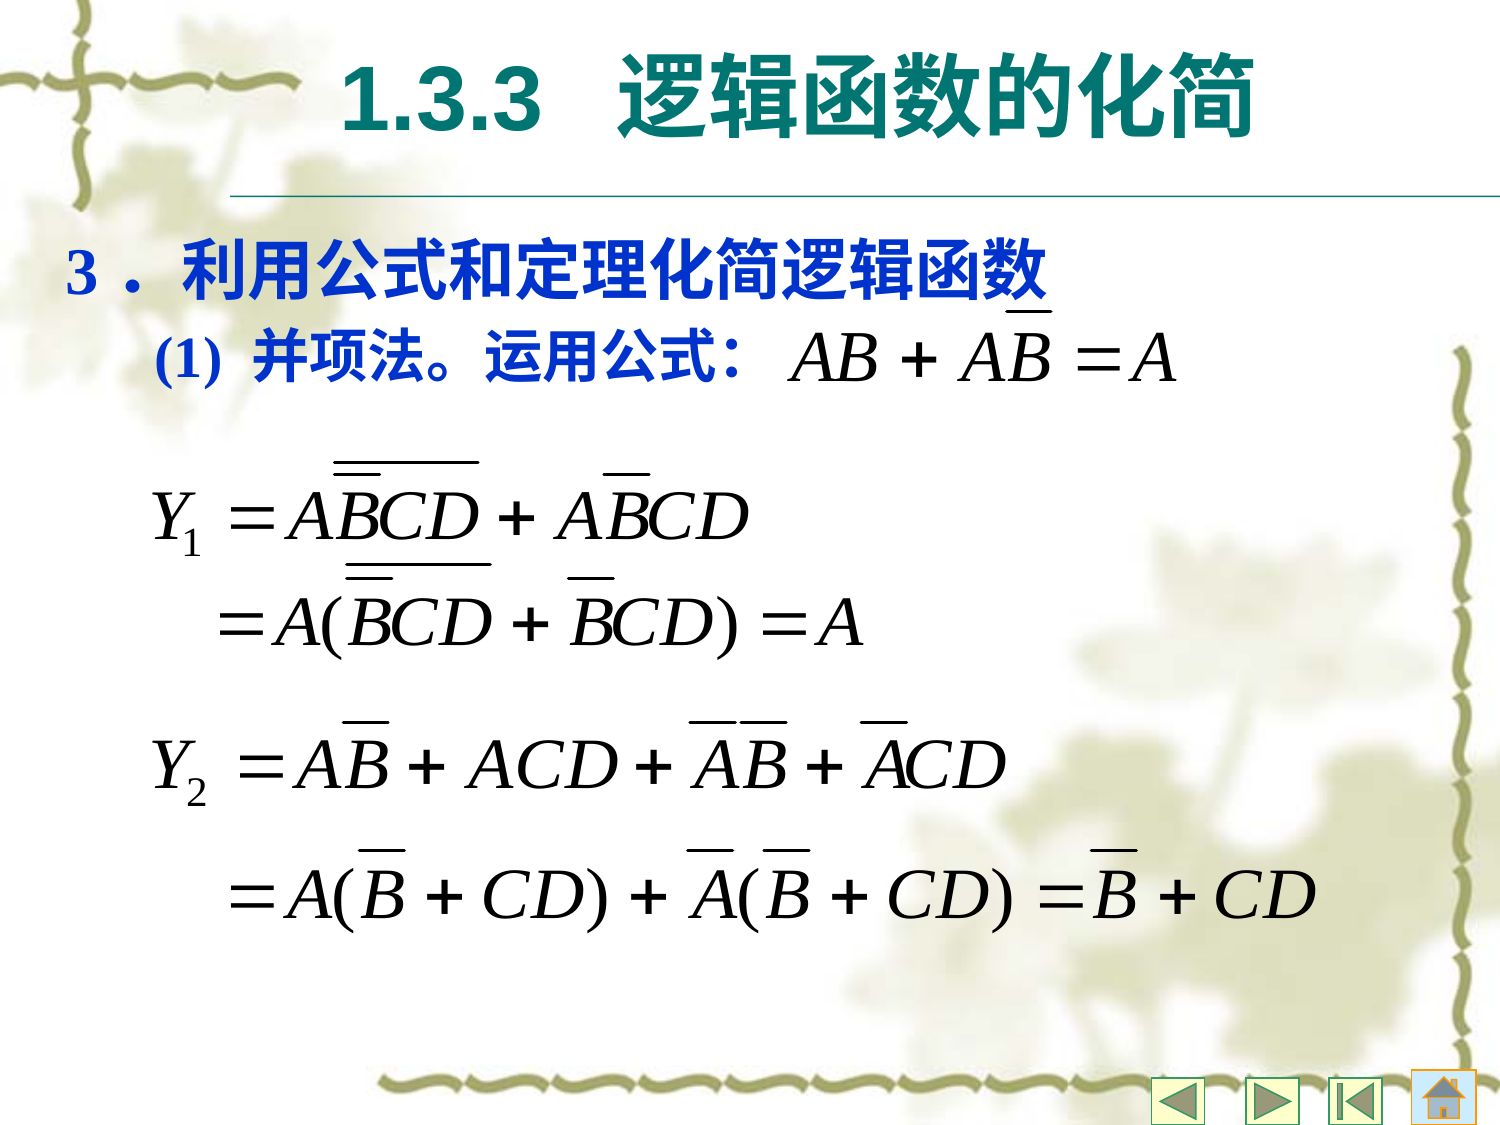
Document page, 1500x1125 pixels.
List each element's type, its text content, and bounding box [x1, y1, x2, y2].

list 3．利用公式和定理化简逻辑函数 (1) 并项法。运用公式： [50, 220, 1451, 421]
title 1.3.3 逻辑函数的化简 [98, 0, 1500, 188]
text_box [200, 550, 875, 675]
picture [0, 0, 1500, 1125]
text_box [141, 703, 1020, 819]
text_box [212, 833, 1330, 949]
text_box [773, 290, 1188, 396]
text_box [1328, 1077, 1383, 1125]
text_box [141, 443, 765, 569]
